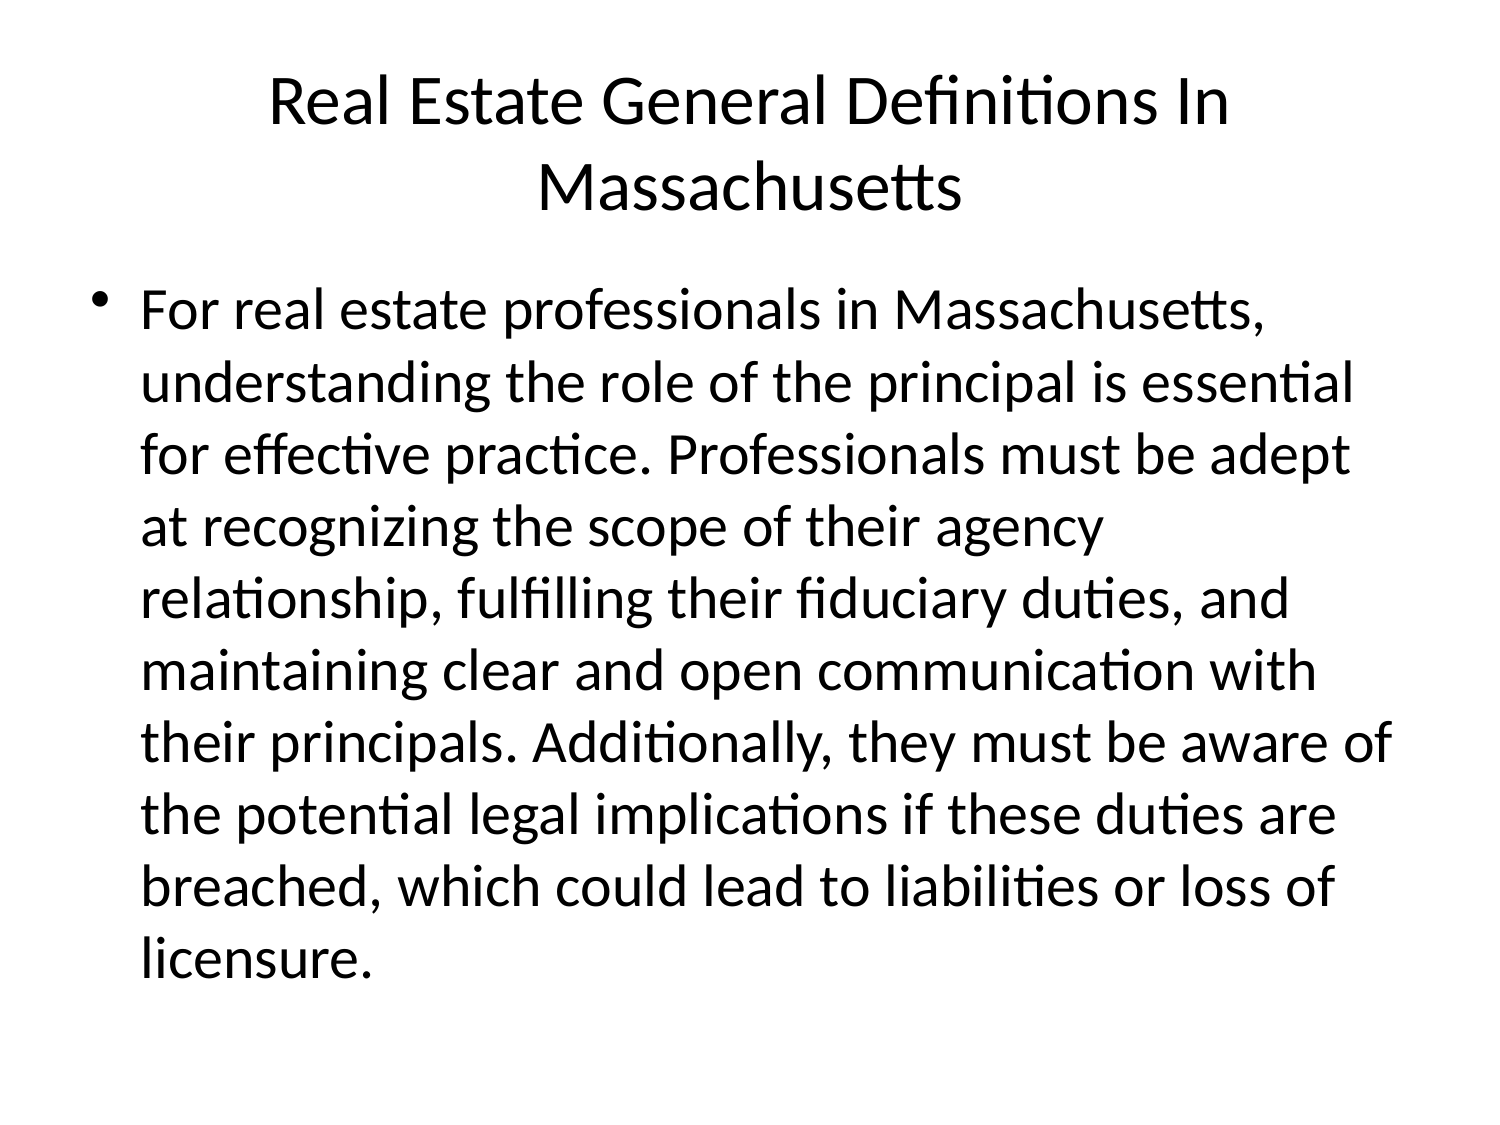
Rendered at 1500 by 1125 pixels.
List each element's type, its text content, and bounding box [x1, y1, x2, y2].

title Real Estate General Definitions In Massachusetts [75, 45, 1425, 233]
list For real estate professionals in Massachusetts, understanding the role of the principal is essential for effective practice. Professionals must be adept at recognizing the scope of their agency relationship, fulfilling their fiduciary duties, and maintaining clear and open communication with their principals. Additionally, they must be aware of the potential legal implications if these duties are breached, which could lead to liabilities or loss of licensure. [75, 262, 1425, 1005]
